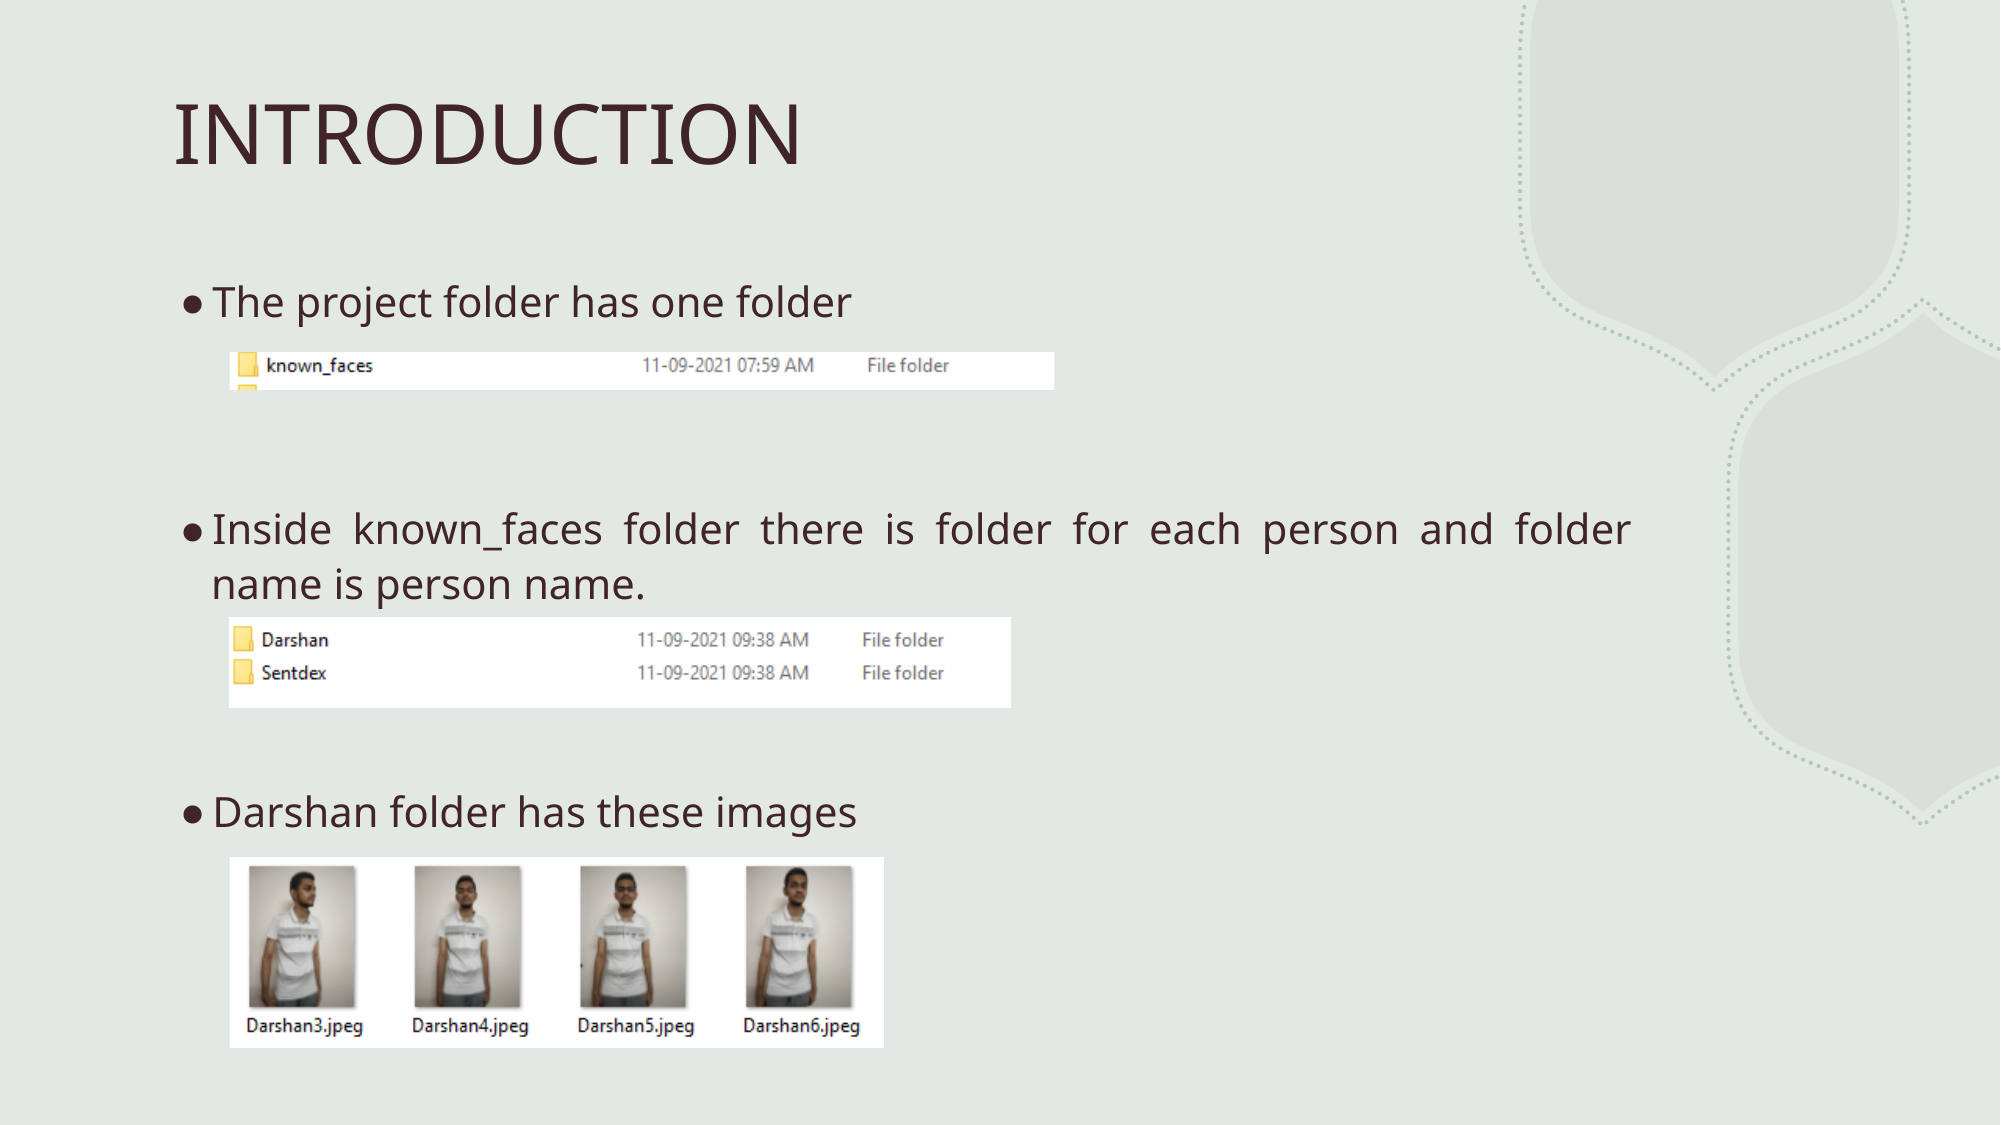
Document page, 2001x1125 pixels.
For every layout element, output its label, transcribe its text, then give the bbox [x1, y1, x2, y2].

list The project folder has one folder Inside known_faces folder there is folder for each person and folder name is person name. Darshan folder has these images [158, 263, 1648, 1125]
picture [229, 352, 1055, 390]
picture [229, 857, 884, 1048]
picture [229, 617, 1011, 708]
title INTRODUCTION [158, 44, 1648, 219]
